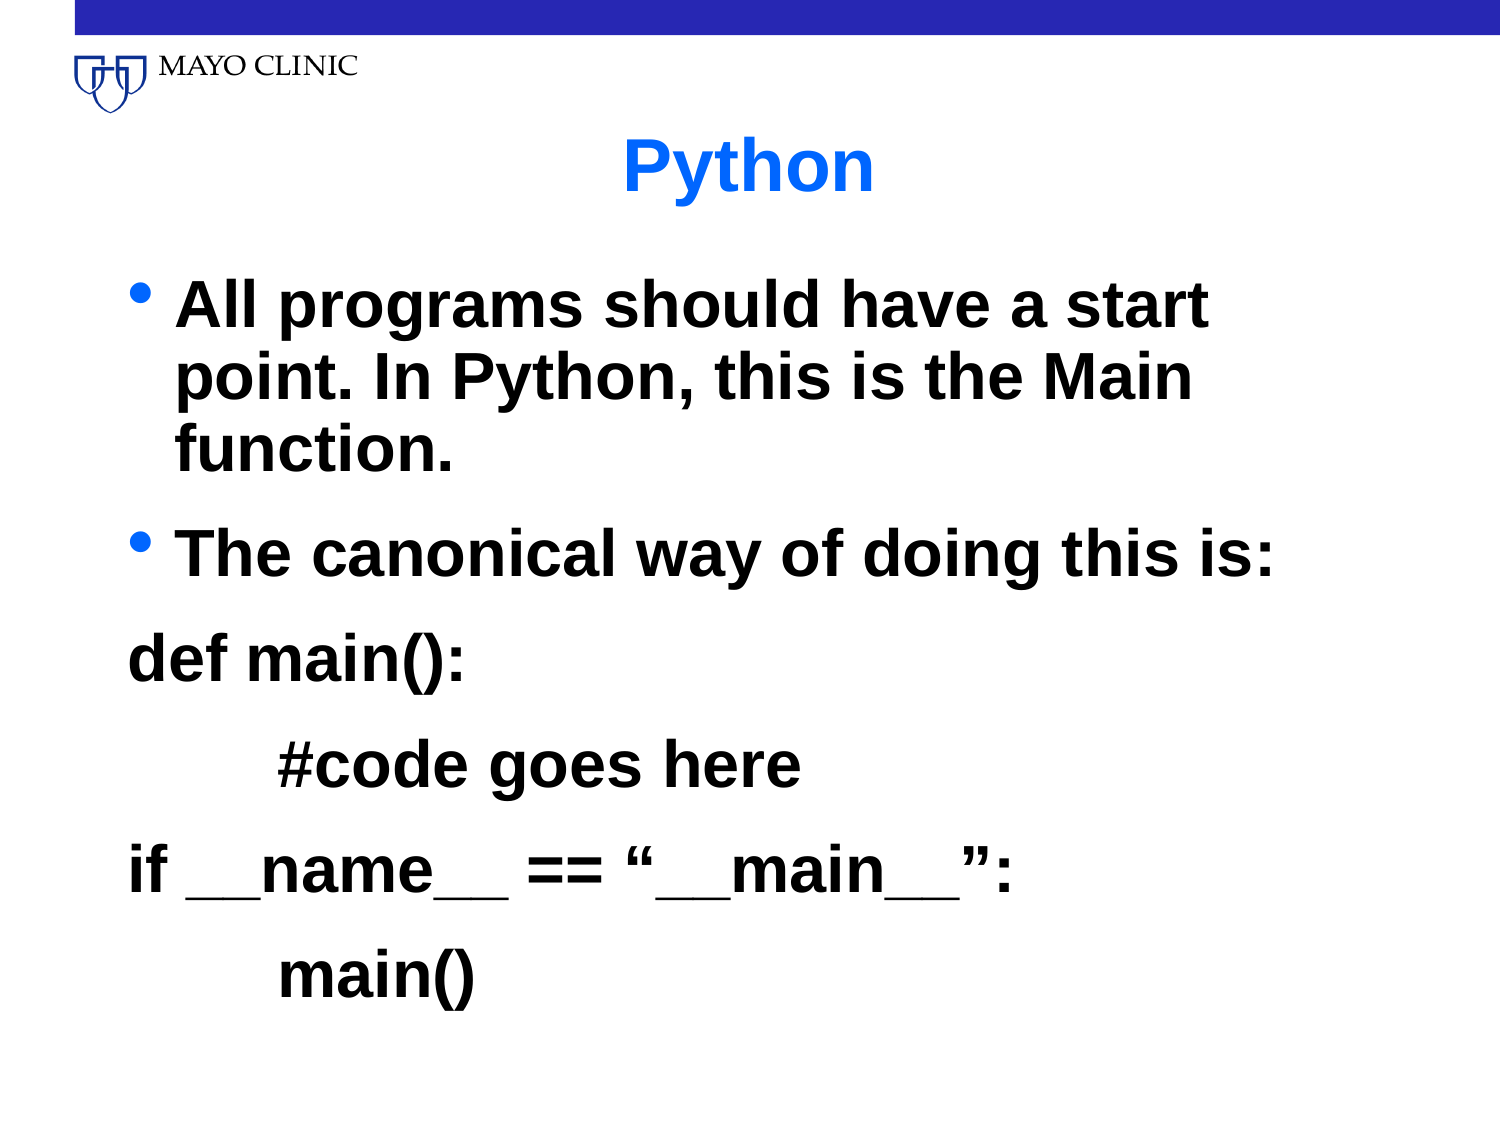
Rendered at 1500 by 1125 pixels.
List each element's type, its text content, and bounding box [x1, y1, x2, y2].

picture [65, 46, 366, 122]
list All programs should have a start point. In Python, this is the Main function. The canonical way of doing this is: def main(): #code goes here if __name__ == “__main__”: main() [112, 262, 1388, 1013]
title Python [112, 118, 1388, 262]
